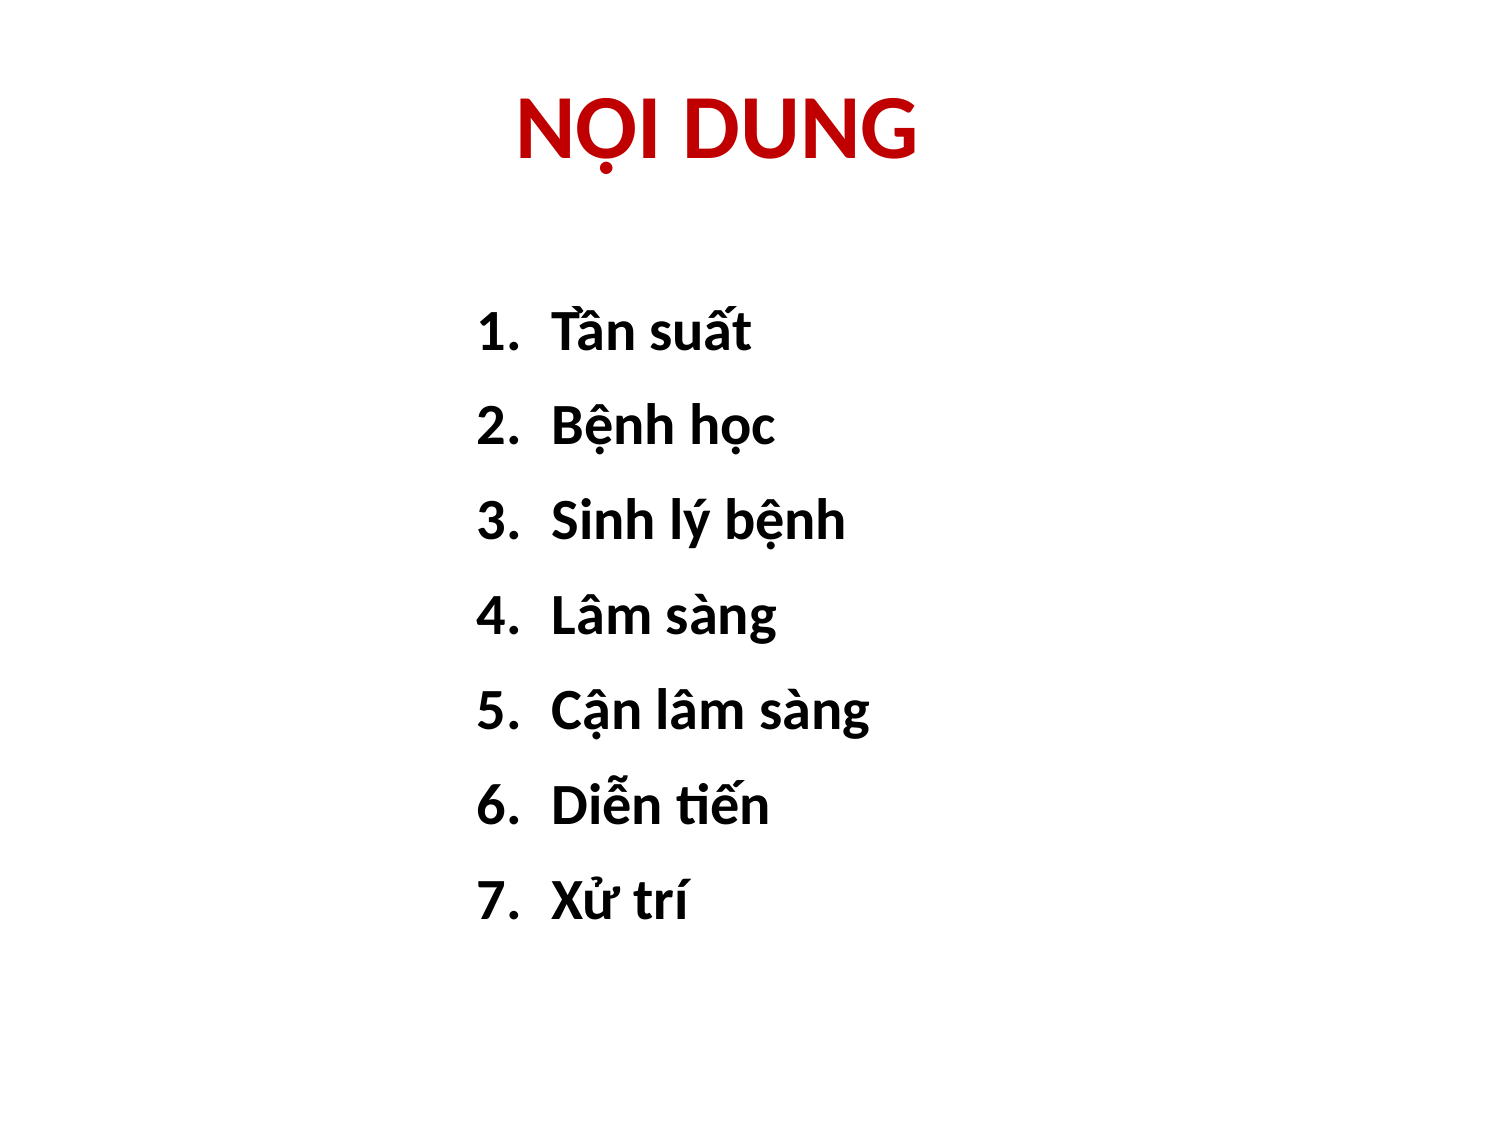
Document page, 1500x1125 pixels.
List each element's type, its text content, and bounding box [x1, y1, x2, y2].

title NỘI DUNG [199, 50, 1236, 195]
list Tần suất Bệnh học Sinh lý bệnh Lâm sàng Cận lâm sàng Diễn tiến Xử trí [461, 284, 973, 963]
